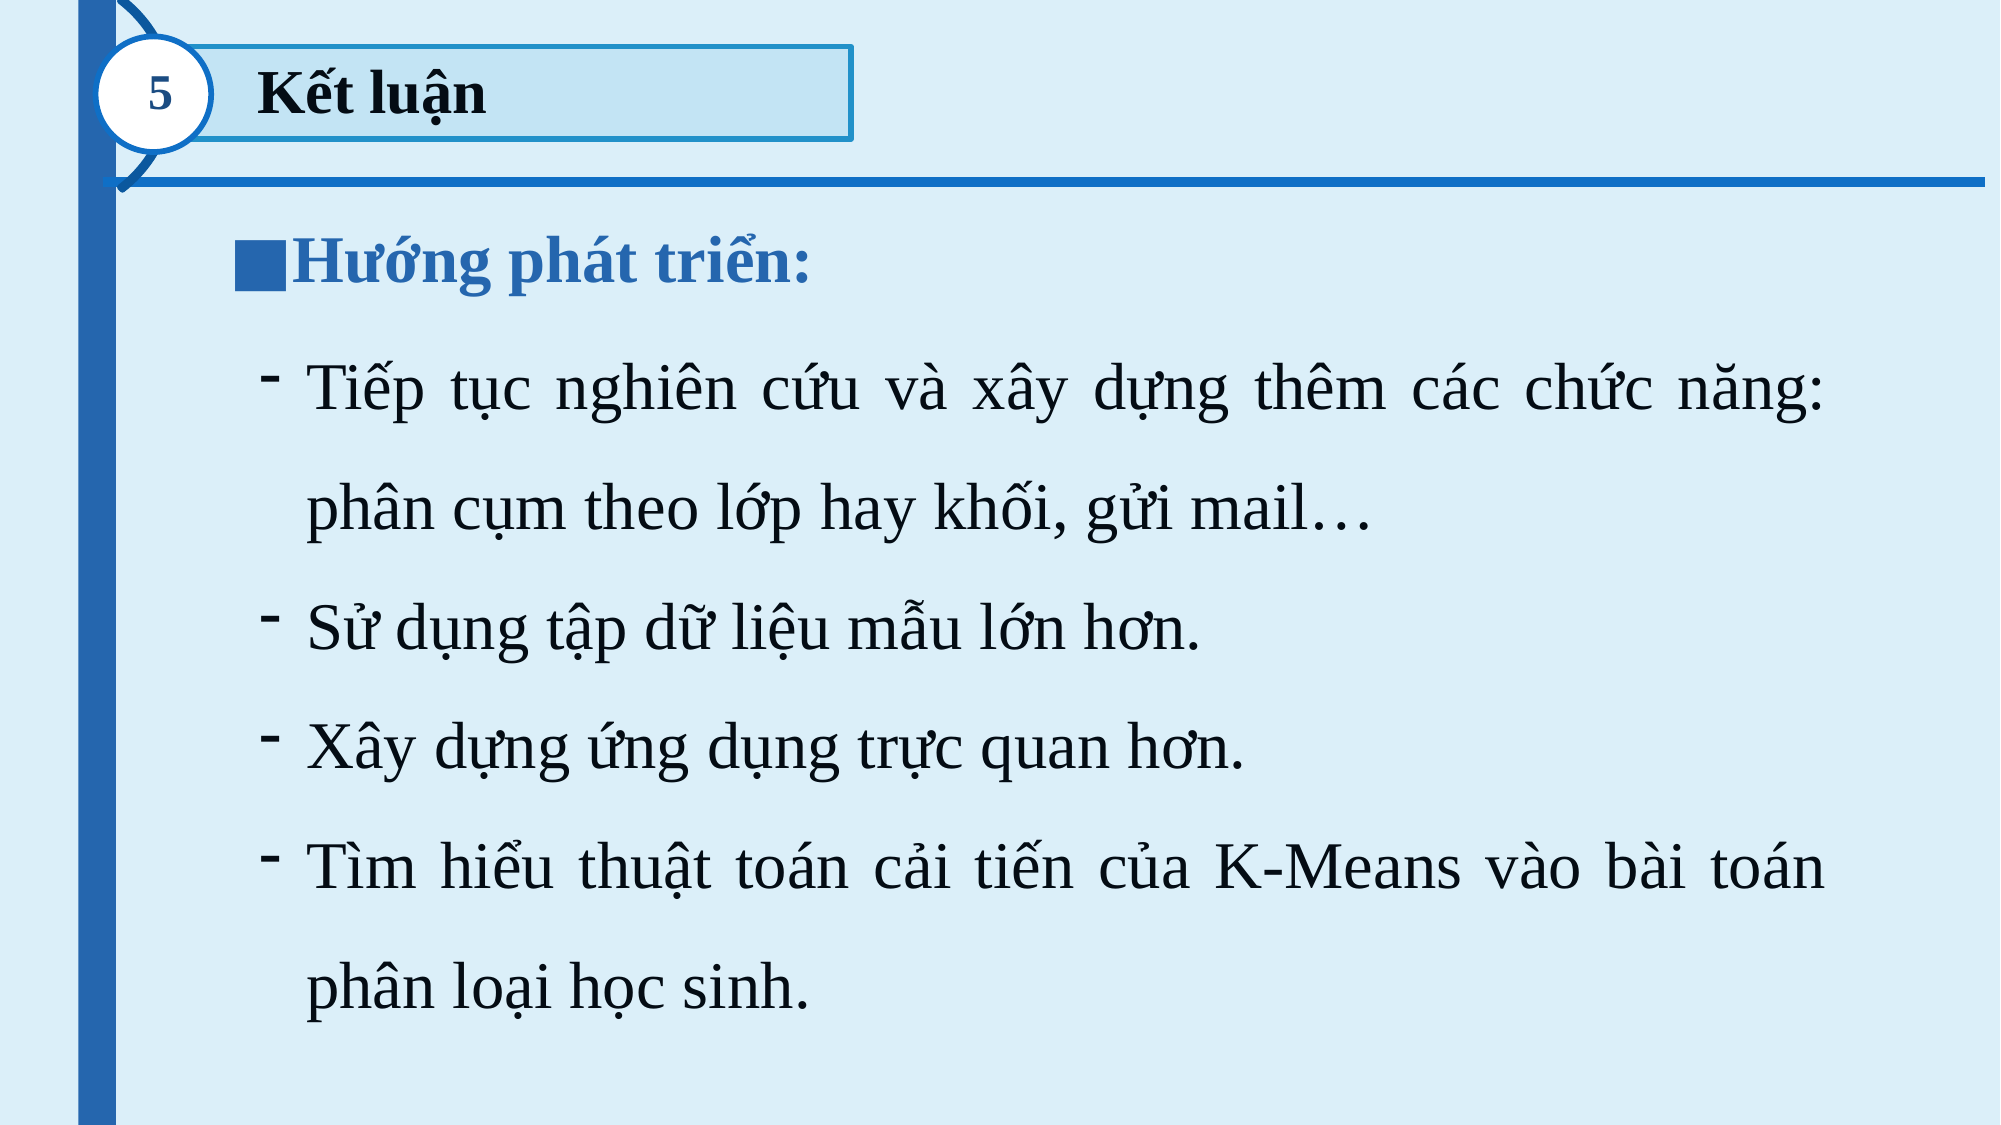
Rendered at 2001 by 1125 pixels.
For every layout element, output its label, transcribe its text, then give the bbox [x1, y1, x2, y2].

text_box Tiếp tục nghiên cứu và xây dựng thêm các chức năng: phân cụm theo lớp hay khối, gửi mail… Sử dụng tập dữ liệu mẫu lớn hơn. Xây dựng ứng dụng trực quan hơn. Tìm hiểu thuật toán cải tiến của K-Means vào bài toán phân loại học sinh. [244, 295, 1844, 1030]
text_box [65, 0, 909, 189]
text_box Hướng phát triển: [214, 214, 886, 296]
